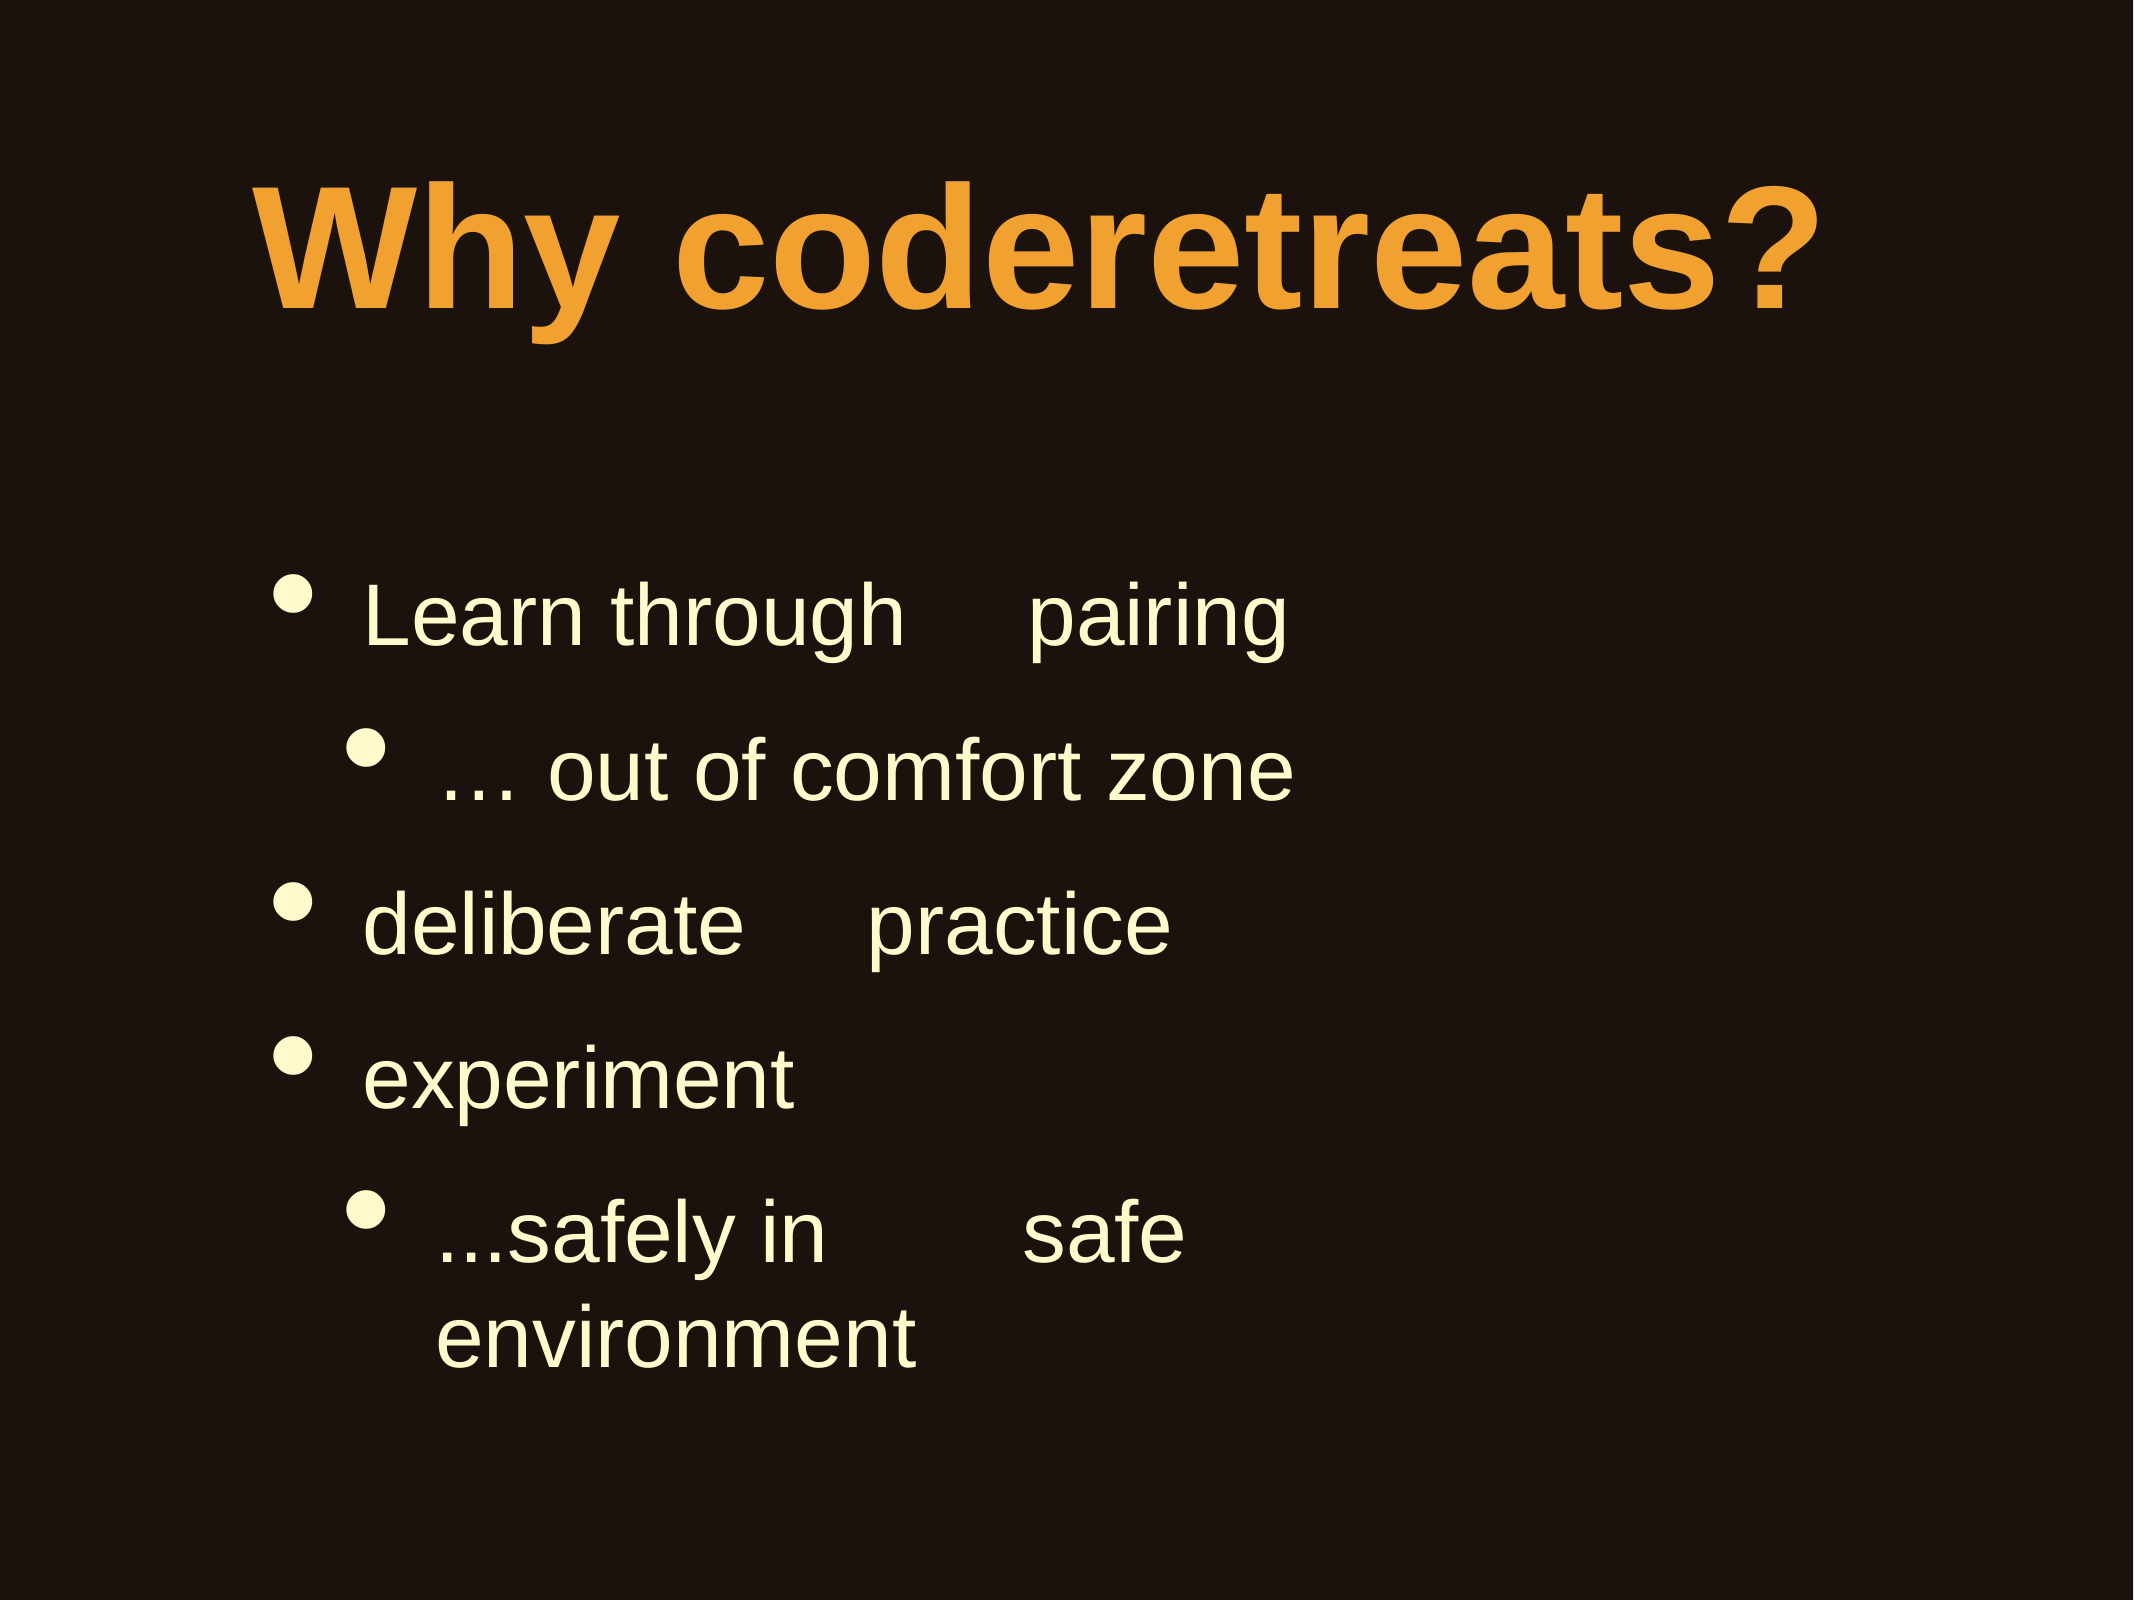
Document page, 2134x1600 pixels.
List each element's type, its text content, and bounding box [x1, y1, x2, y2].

title Why coderetreats? [249, 131, 1830, 401]
text_box Learn through pairing … out of comfort zone deliberate practice experiment ...safely in safe environment [266, 556, 1528, 1386]
